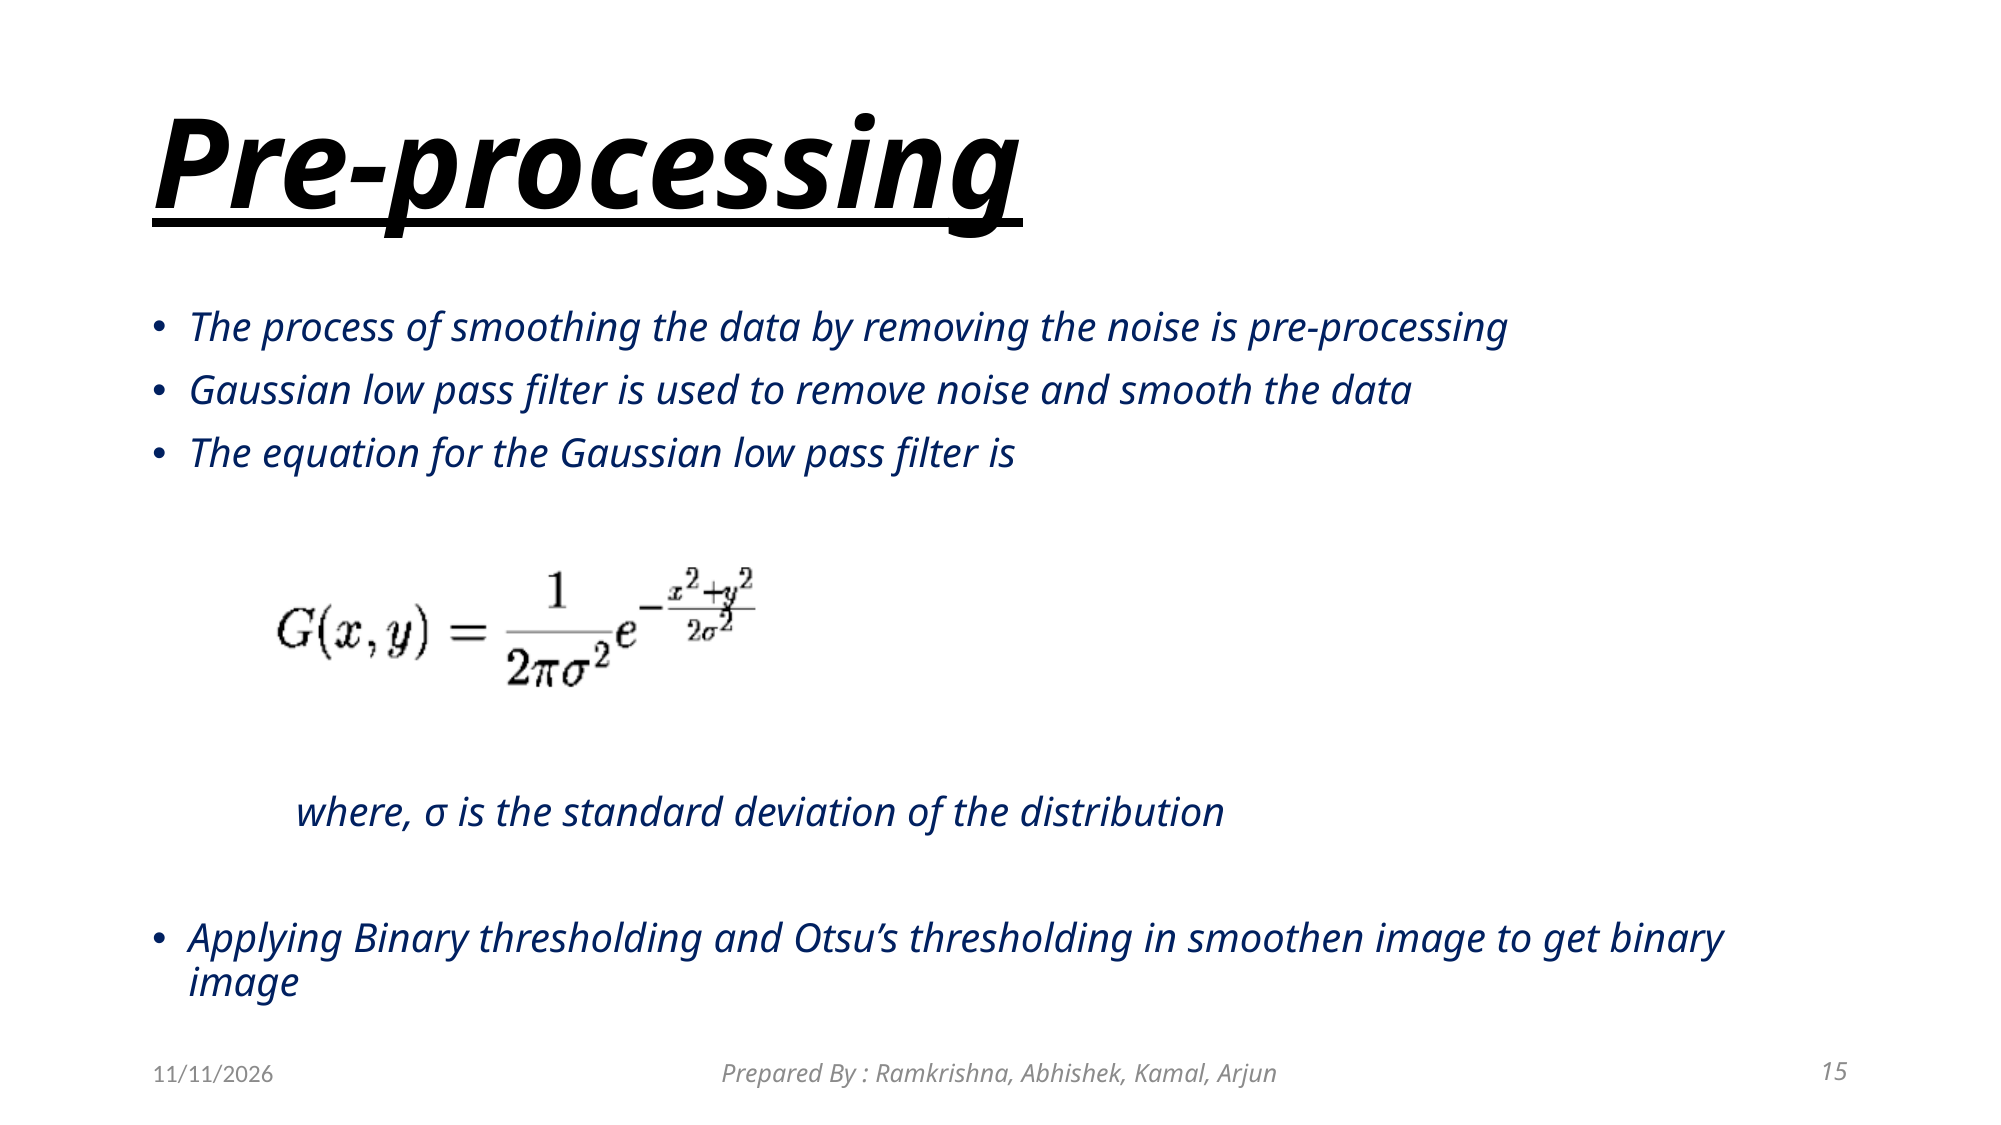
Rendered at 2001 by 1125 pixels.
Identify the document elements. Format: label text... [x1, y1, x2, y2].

slide_number 15 [1412, 1042, 1863, 1103]
footer Prepared By : Ramkrishna, Abhishek, Kamal, Arjun [662, 1042, 1338, 1103]
picture [247, 544, 848, 706]
title Pre-processing [137, 59, 1863, 278]
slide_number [137, 1042, 588, 1103]
list The process of smoothing the data by removing the noise is pre-processing Gaussian low pass filter is used to remove noise and smooth the data The equation for the Gaussian low pass filter is where, σ is the standard deviation of the distribution Applying Binary thresholding and Otsu’s thresholding in smoothen image to get binary image [137, 299, 1863, 1014]
